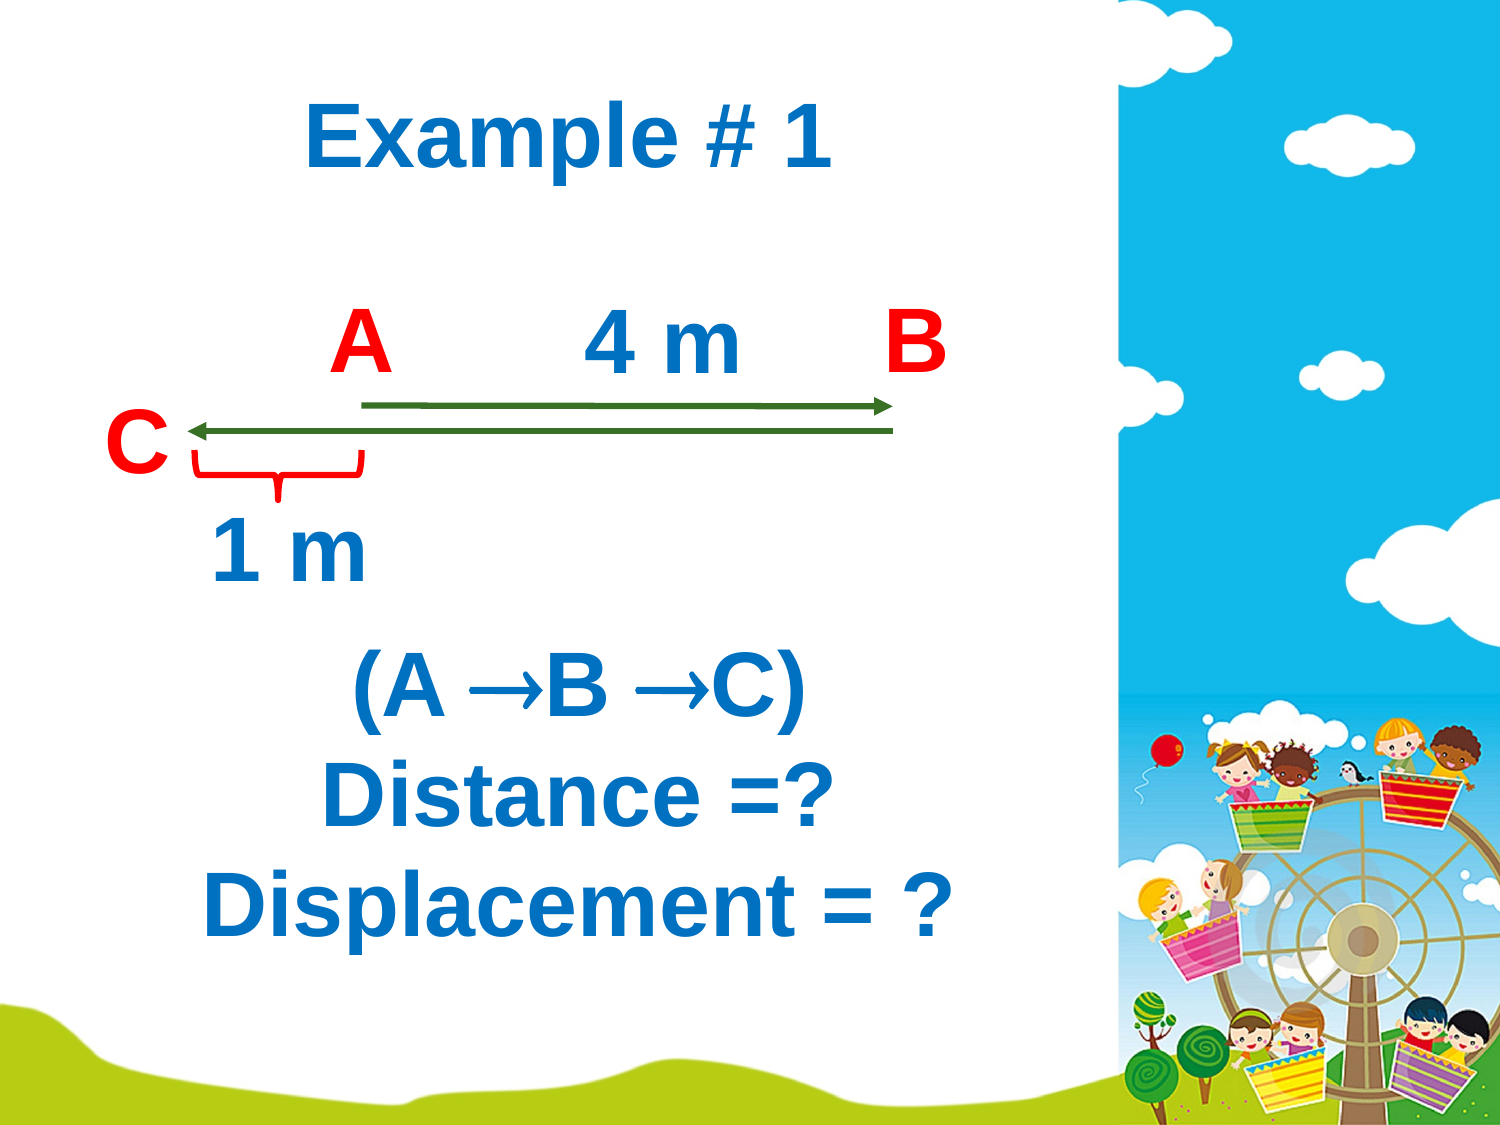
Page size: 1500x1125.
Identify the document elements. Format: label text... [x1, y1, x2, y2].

picture [1345, 498, 1500, 647]
text_box 1 m [180, 474, 400, 614]
text_box C [35, 367, 240, 507]
title Example # 1 [62, 37, 1076, 226]
picture [0, 0, 1500, 1125]
text_box A [259, 265, 464, 406]
picture [1298, 350, 1385, 401]
text_box [240, 449, 363, 501]
text_box 4 m [513, 266, 814, 403]
text_box (A B C) Distance =? Displacement = ? [29, 614, 1130, 965]
picture [1283, 114, 1415, 178]
text_box B [814, 265, 1019, 406]
